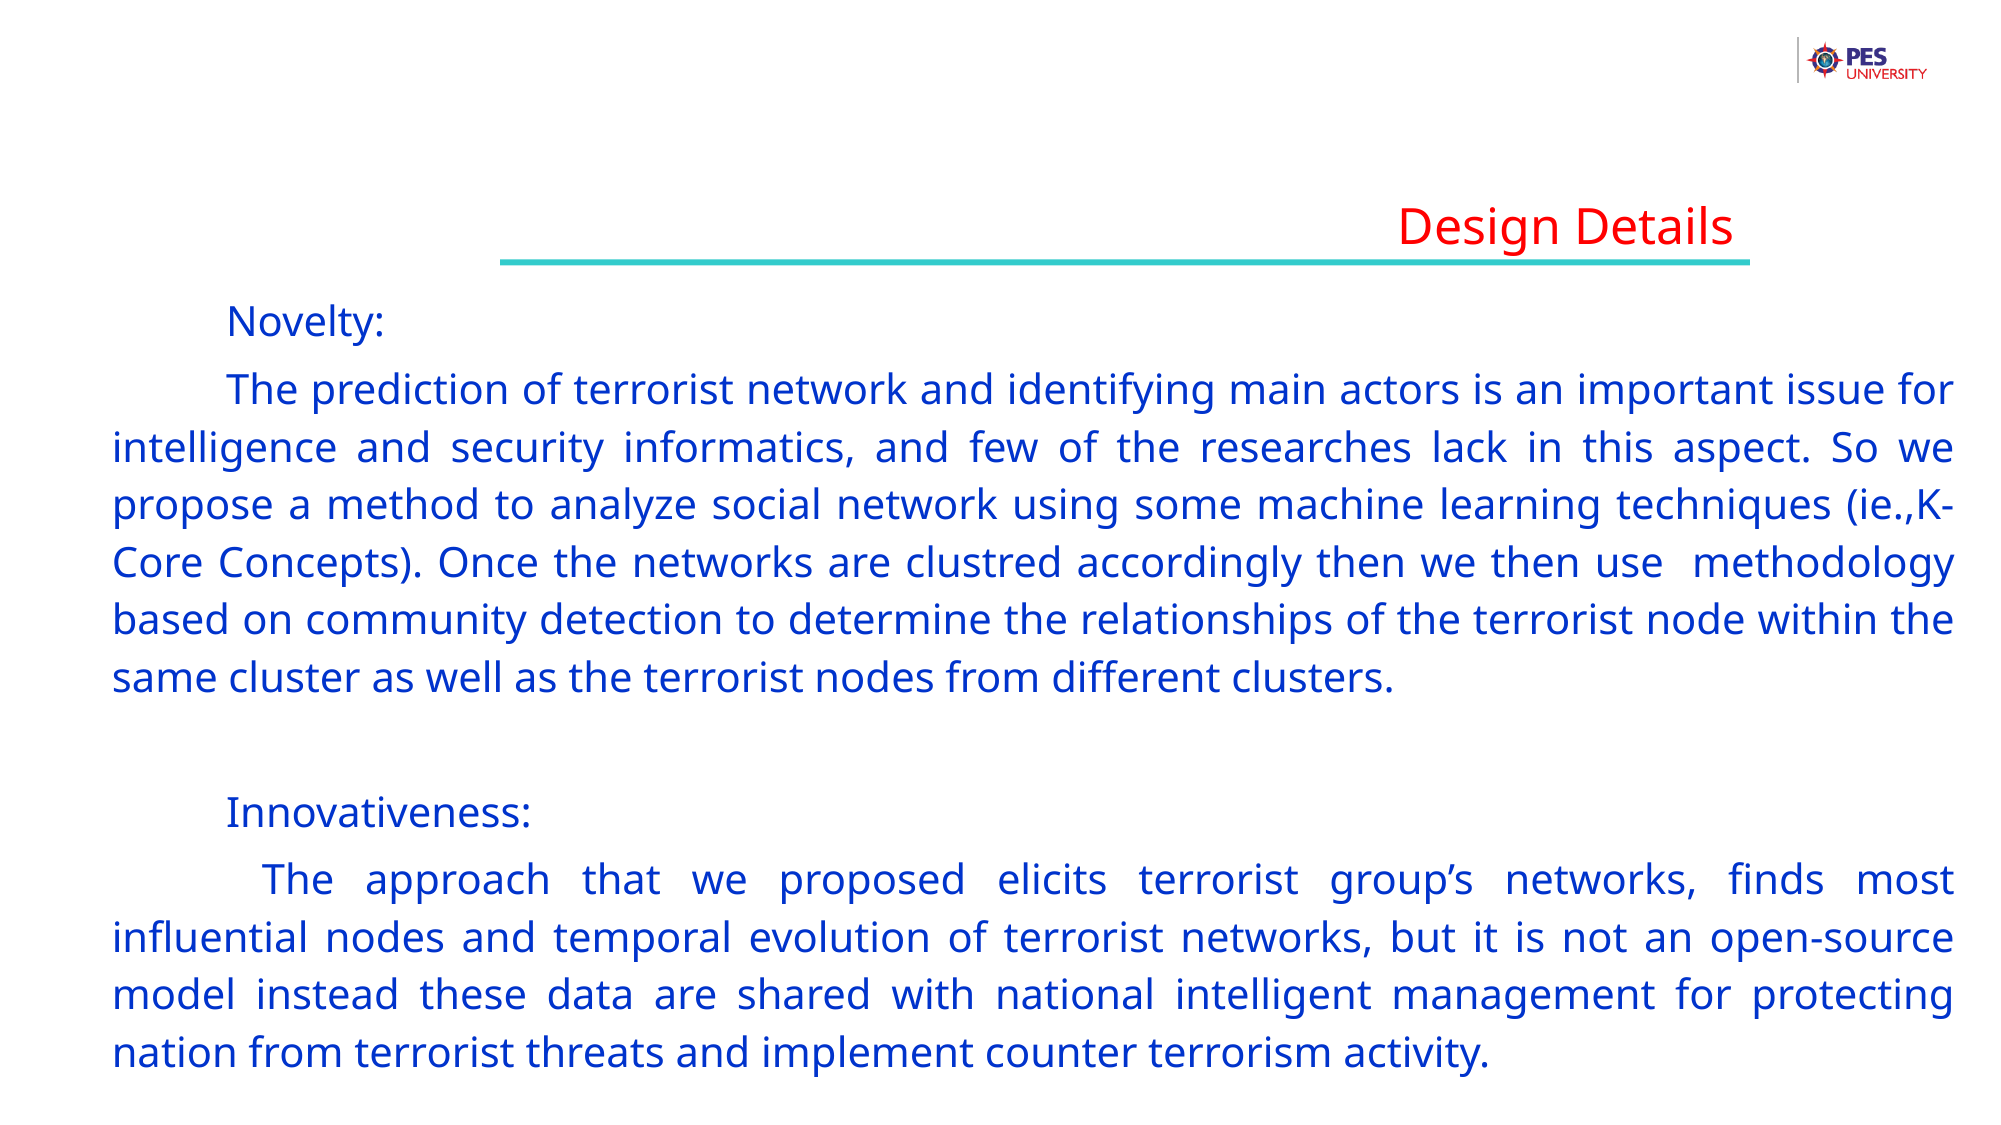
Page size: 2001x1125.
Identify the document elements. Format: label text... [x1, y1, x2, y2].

text_box Novelty: The prediction of terrorist network and identifying main actors is an important issue for intelligence and security informatics, and few of the researches lack in this aspect. So we propose a method to analyze social network using some machine learning techniques (ie.,K-Core Concepts). Once the networks are clustred accordingly then we then use methodology based on community detection to determine the relationships of the terrorist node within the same cluster as well as the terrorist nodes from different clusters. Innovativeness: The approach that we proposed elicits terrorist group’s networks, finds most influential nodes and temporal evolution of terrorist networks, but it is not an open-source model instead these data are shared with national intelligent management for protecting nation from terrorist threats and implement counter terrorism activity. [22, 225, 1971, 1083]
text_box Design Details [312, 187, 1750, 225]
picture [1806, 41, 1927, 79]
